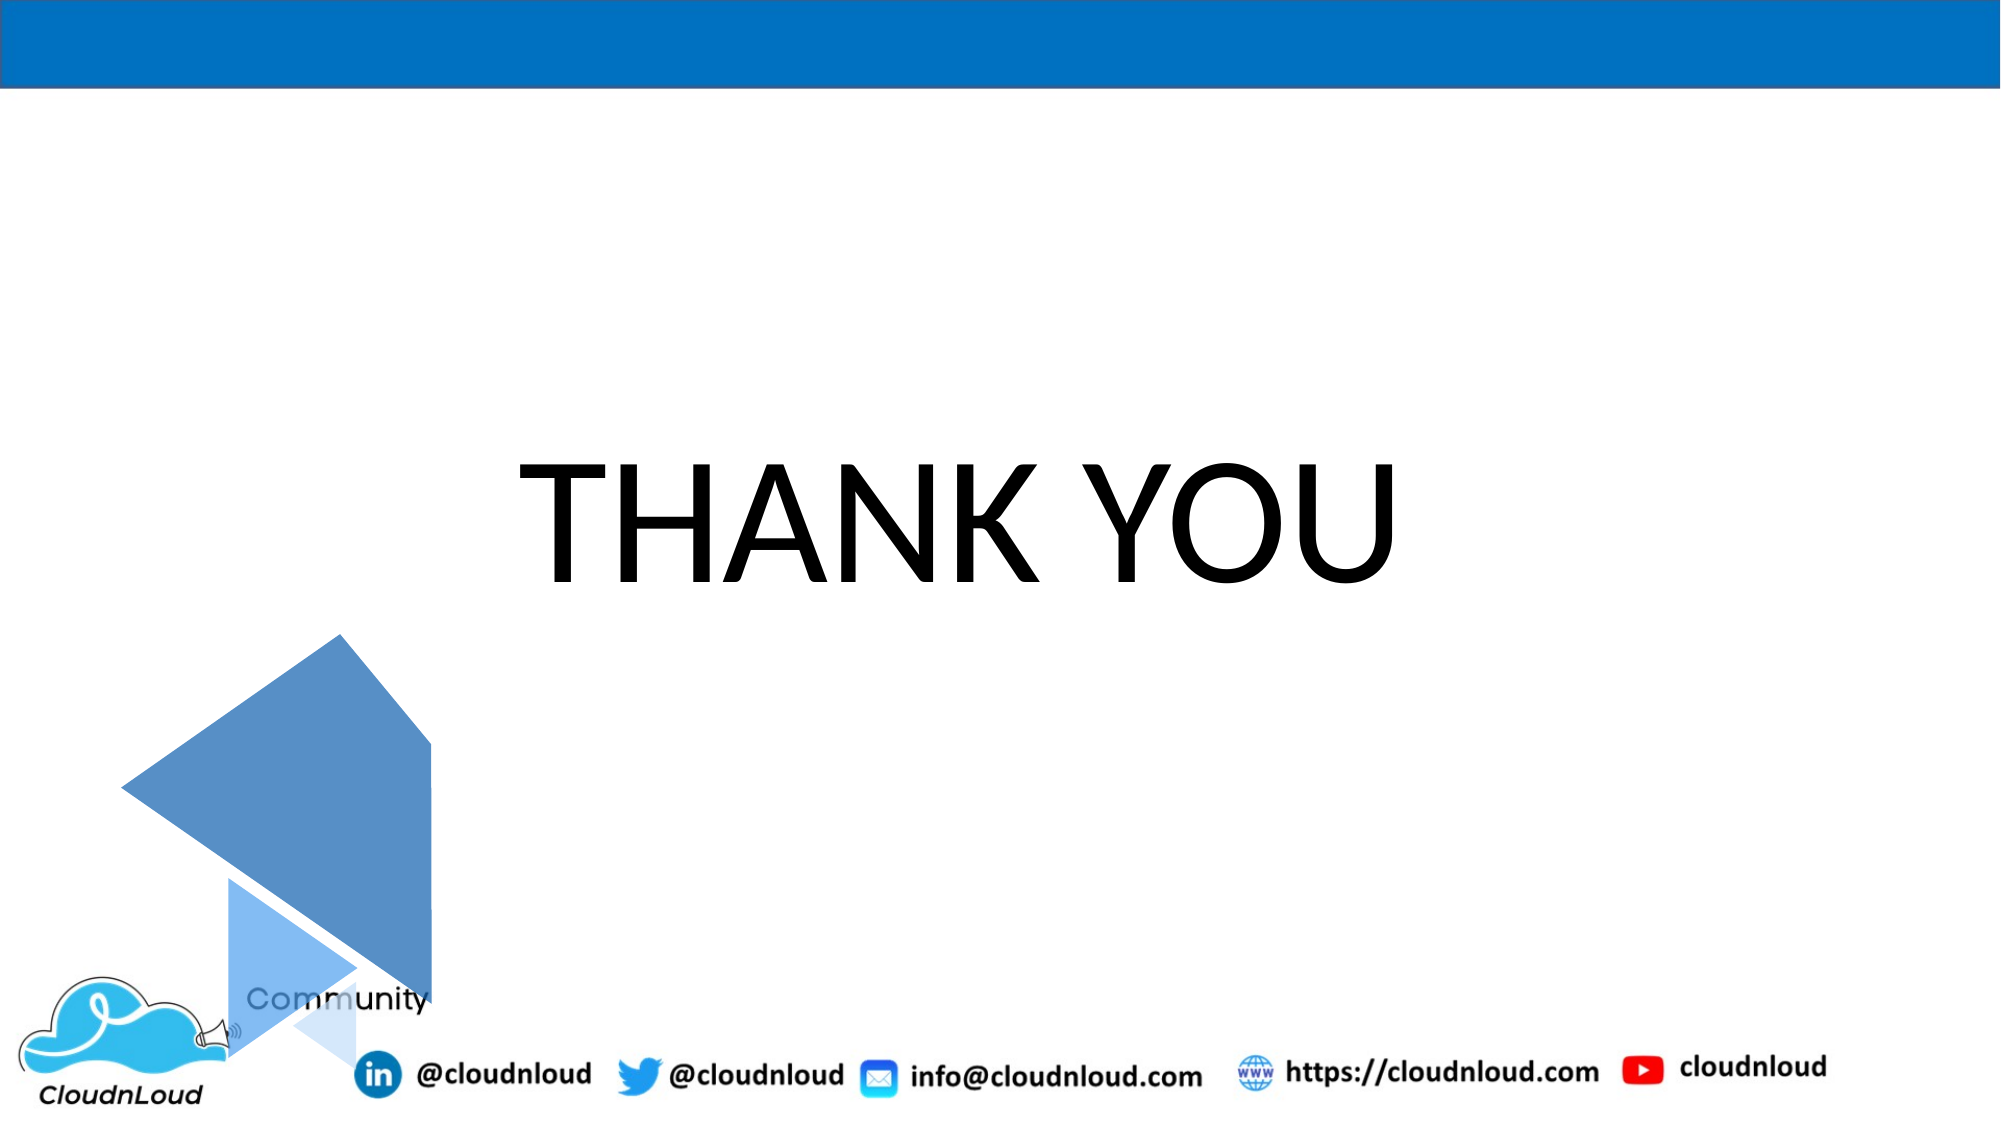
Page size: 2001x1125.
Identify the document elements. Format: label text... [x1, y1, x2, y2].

text_box THANK YOU [154, 392, 1812, 627]
picture [0, 0, 2001, 1125]
